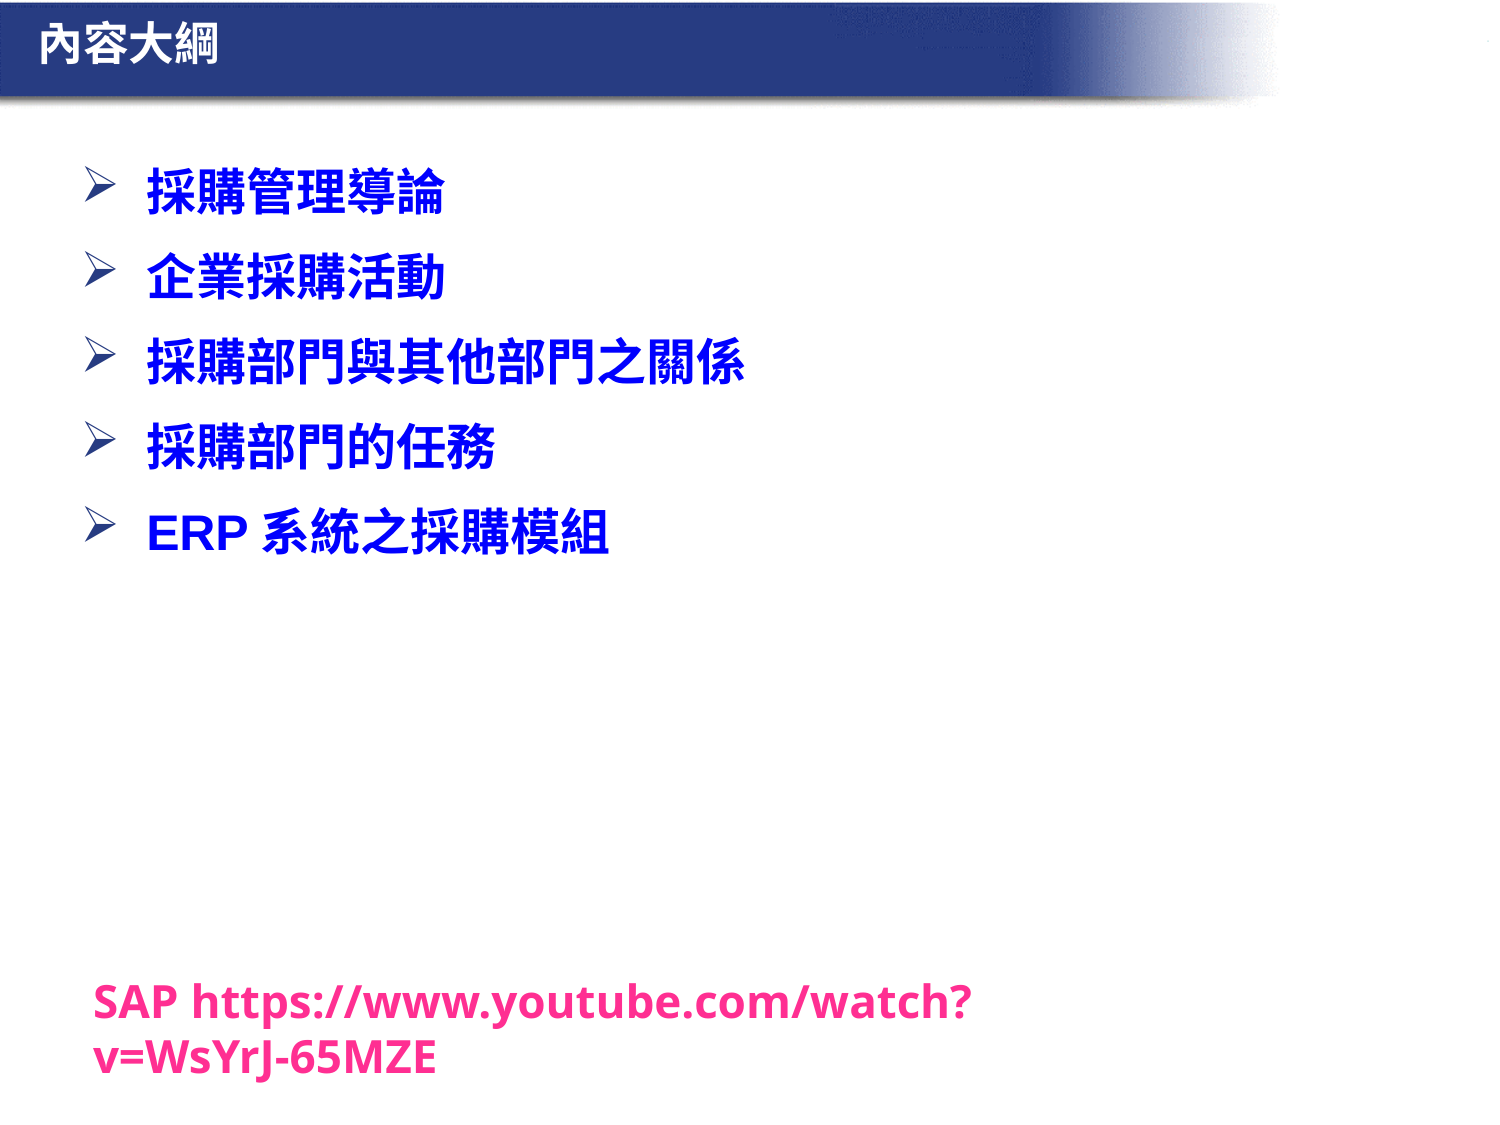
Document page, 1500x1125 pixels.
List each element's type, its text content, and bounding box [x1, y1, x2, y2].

list 採購管理導論 企業採購活動 採購部門與其他部門之關係 採購部門的任務 ERP系統之採購模組 [80, 160, 1381, 856]
title 內容大綱 [37, 0, 1163, 93]
text_box SAP https://www.youtube.com/watch?v=WsYrJ-65MZE [78, 965, 1163, 1091]
picture [0, 0, 1500, 114]
